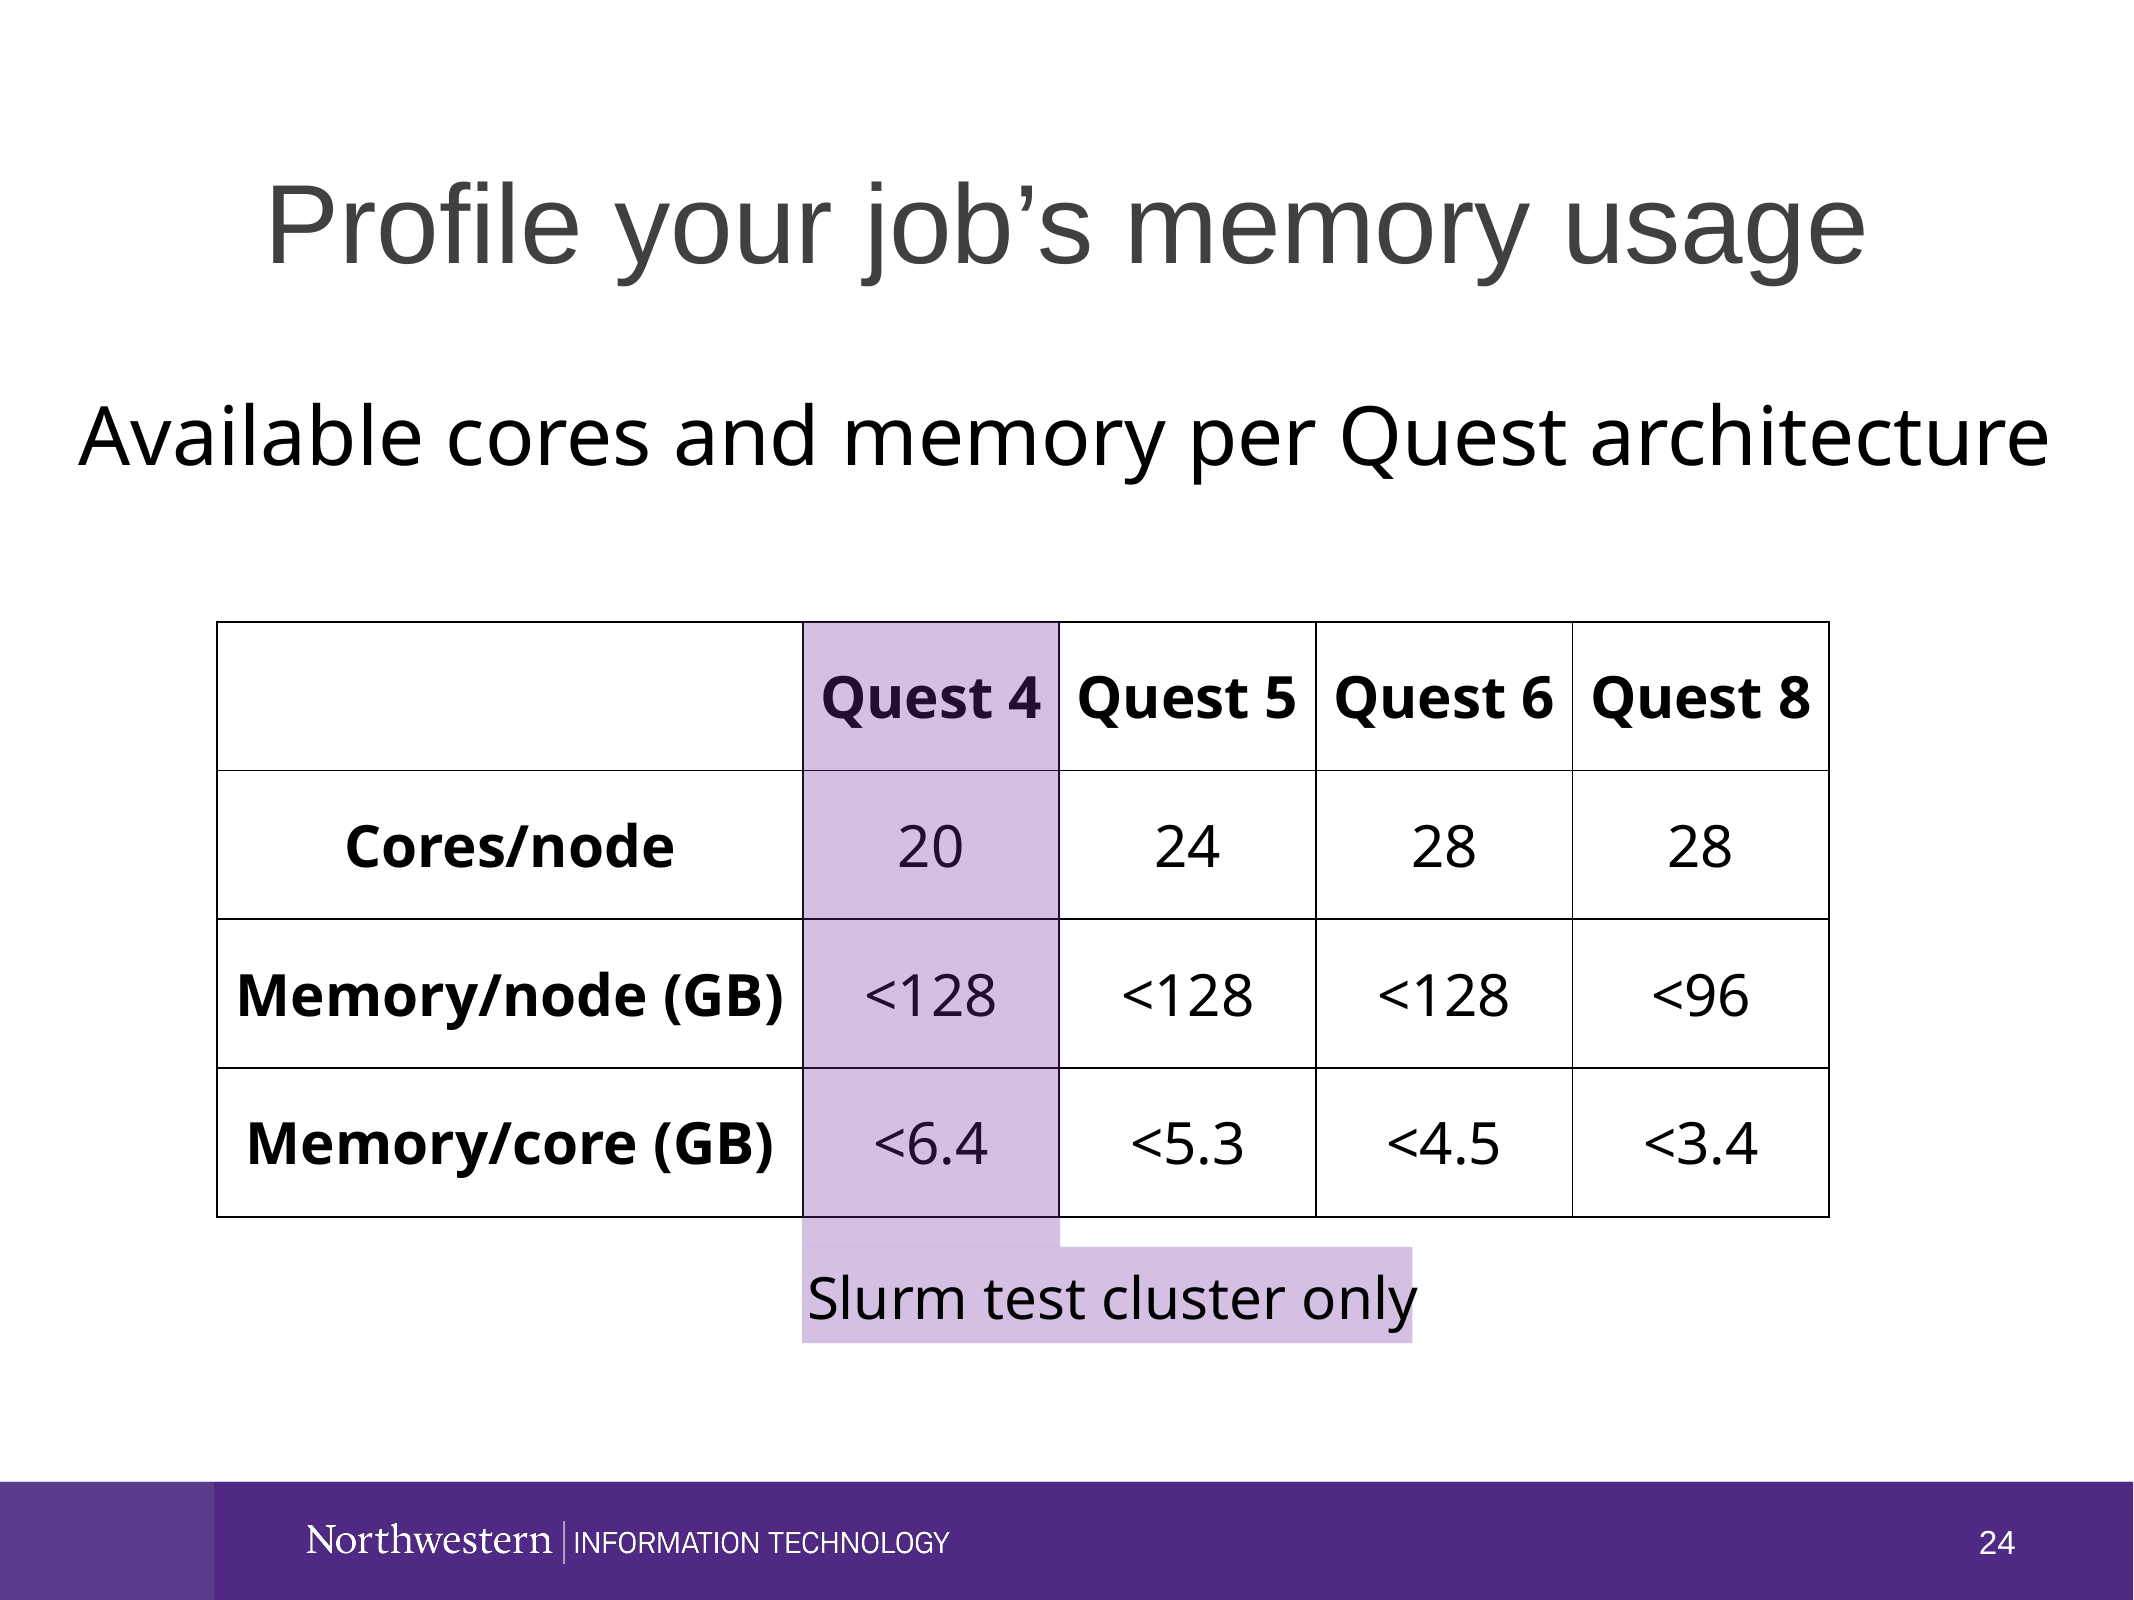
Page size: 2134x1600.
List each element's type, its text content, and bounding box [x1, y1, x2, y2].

table_header [218, 623, 802, 770]
table_cell 24 [1061, 771, 1315, 918]
text_box Slurm test cluster only [792, 1253, 1433, 1339]
table_cell Cores/node [218, 771, 802, 918]
slide_number 24 [1965, 1513, 2028, 1573]
table_cell 28 [1573, 771, 1828, 918]
table_cell Memory/node (GB) [218, 920, 802, 1067]
table_cell <4.5 [1317, 1069, 1572, 1216]
table_cell <128 [1061, 920, 1315, 1067]
text_box [802, 1246, 1413, 1253]
table_cell <96 [1573, 920, 1828, 1067]
text_box [802, 621, 1061, 1246]
list Available cores and memory per Quest architecture [44, 374, 2089, 604]
table_header Quest 6 [1317, 623, 1572, 770]
picture [0, 0, 2134, 1600]
table_header Quest 8 [1573, 623, 1828, 770]
table_cell <128 [1317, 920, 1572, 1067]
table_cell Memory/core (GB) [218, 1069, 802, 1216]
table_cell <5.3 [1061, 1069, 1315, 1216]
text_box Profile your job’s memory usage [29, 41, 2105, 396]
table_header Quest 5 [1061, 623, 1315, 770]
table_cell 28 [1317, 771, 1572, 918]
table_cell <3.4 [1573, 1069, 1828, 1216]
text_box [802, 1339, 1413, 1344]
